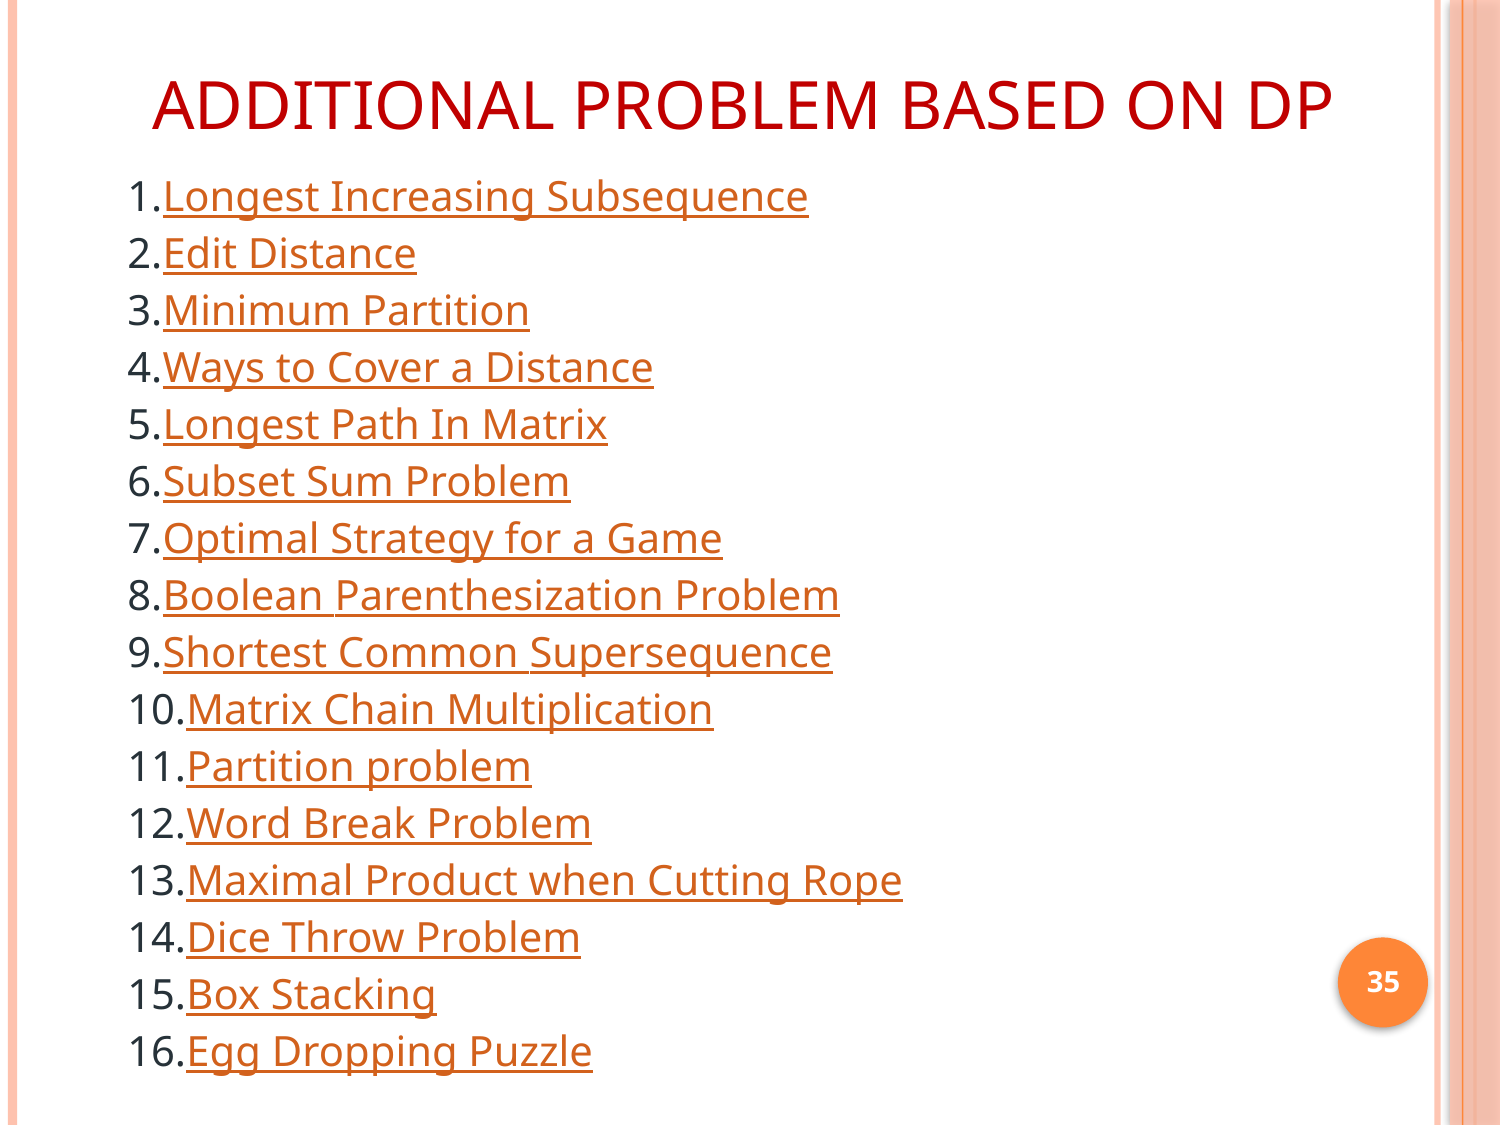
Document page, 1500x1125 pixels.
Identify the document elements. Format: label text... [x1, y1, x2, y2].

slide_number 35 [1333, 940, 1434, 1027]
text_box Longest Increasing Subsequence Edit Distance Minimum Partition Ways to Cover a Distance Longest Path In Matrix Subset Sum Problem Optimal Strategy for a Game Boolean Parenthesization Problem Shortest Common Supersequence Matrix Chain Multiplication Partition problem Word Break Problem Maximal Product when Cutting Rope Dice Throw Problem Box Stacking Egg Dropping Puzzle [112, 162, 1113, 1125]
title Additional Problem Based on DP [137, 0, 1500, 150]
